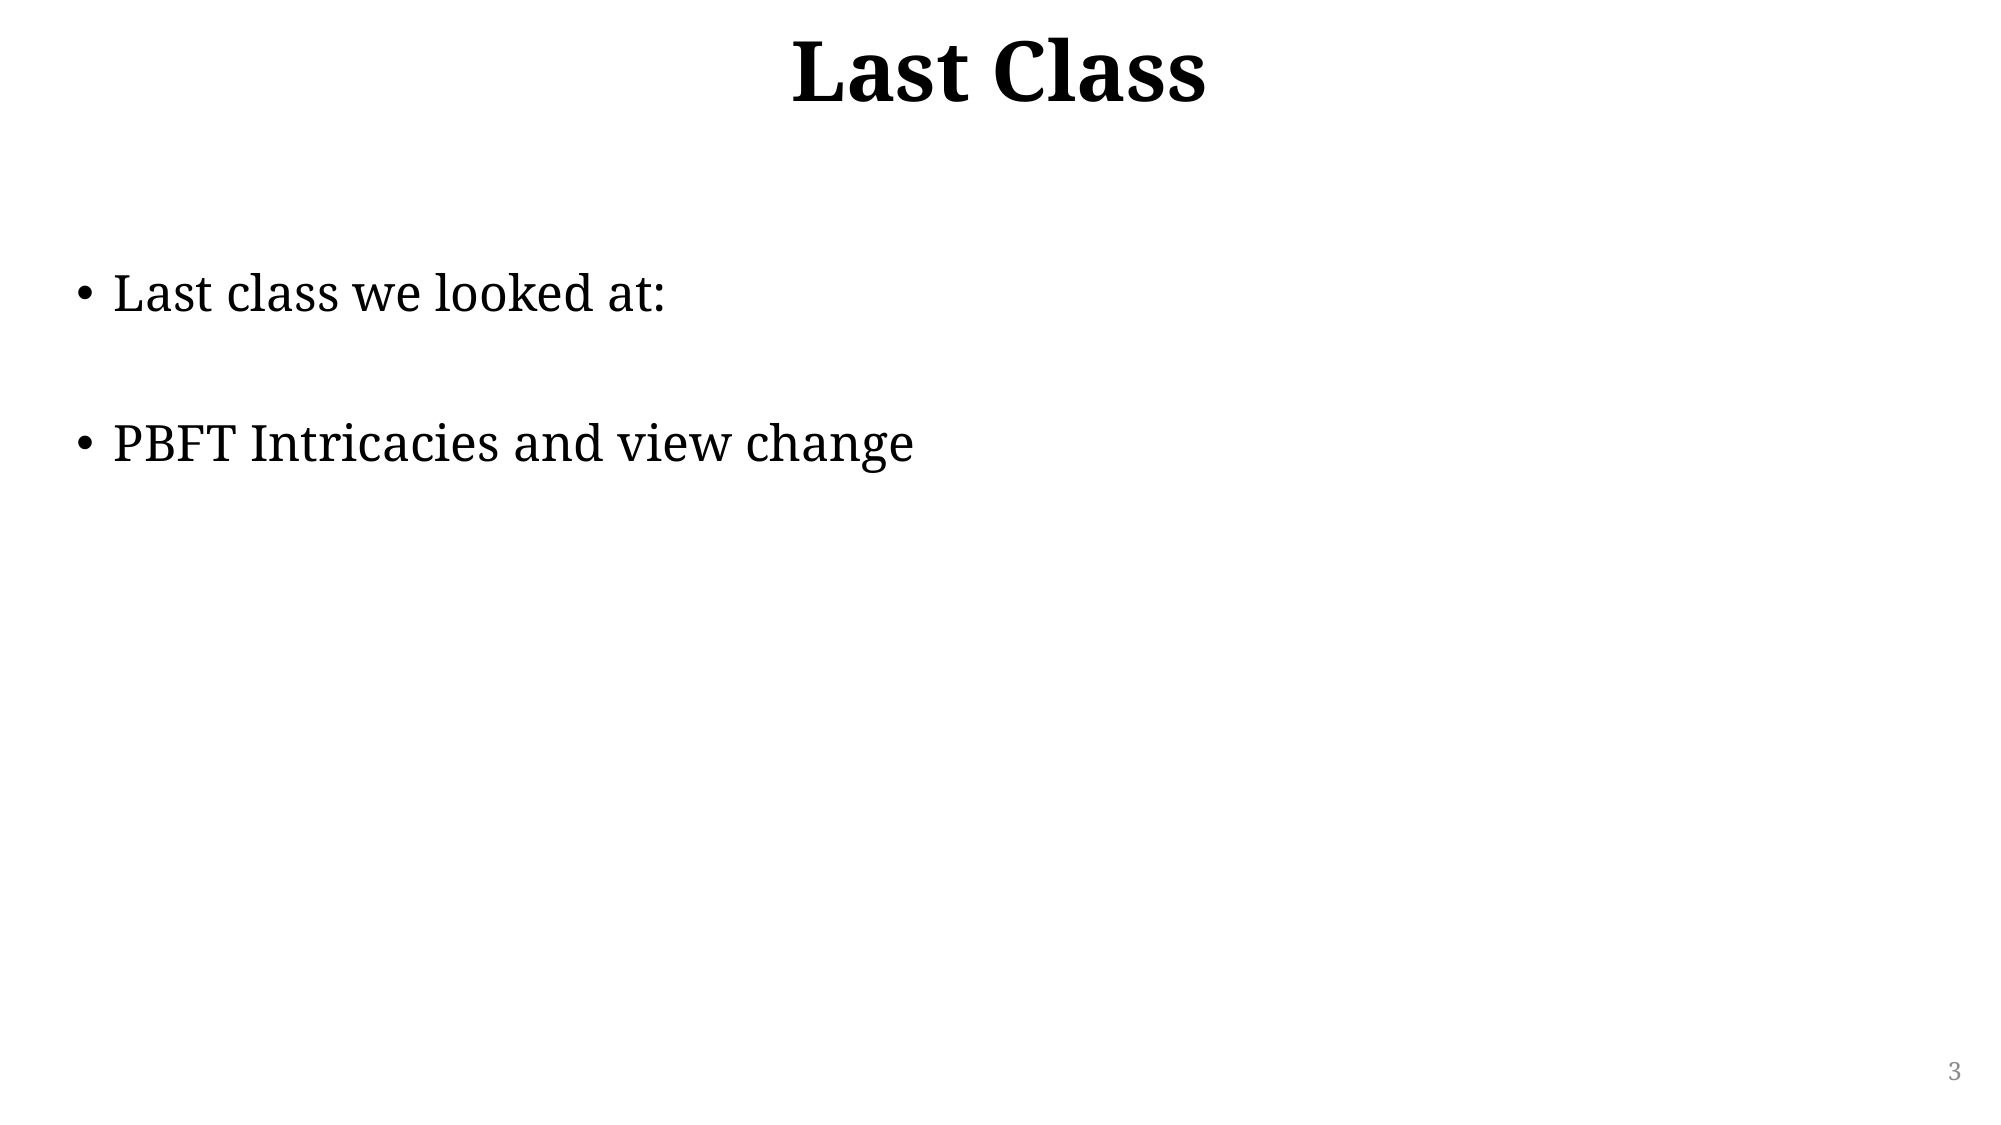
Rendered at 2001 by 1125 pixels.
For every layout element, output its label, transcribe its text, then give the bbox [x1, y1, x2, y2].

list Last class we looked at: PBFT Intricacies and view change [61, 260, 2000, 981]
slide_number 3 [1526, 1042, 1977, 1103]
title Last Class [137, 0, 1863, 149]
